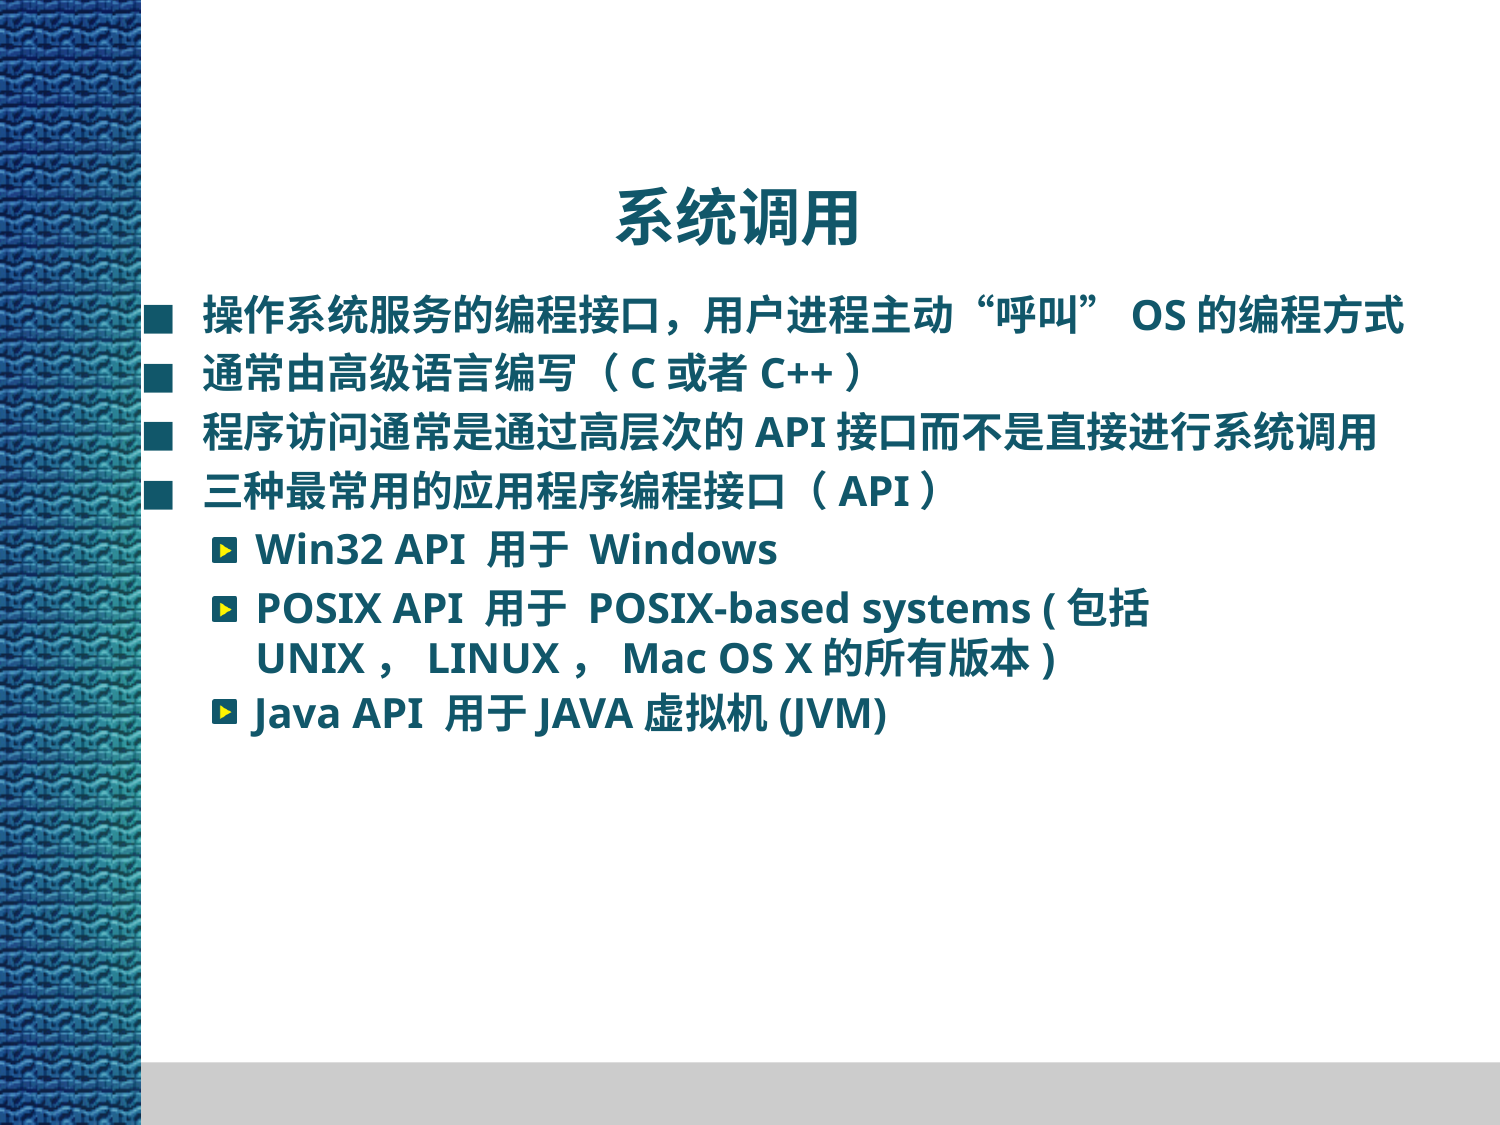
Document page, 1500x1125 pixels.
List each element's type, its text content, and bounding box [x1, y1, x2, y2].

picture [0, 0, 141, 1125]
text_box 系统调用 [503, 175, 973, 262]
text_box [124, 456, 1442, 746]
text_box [124, 280, 1489, 465]
